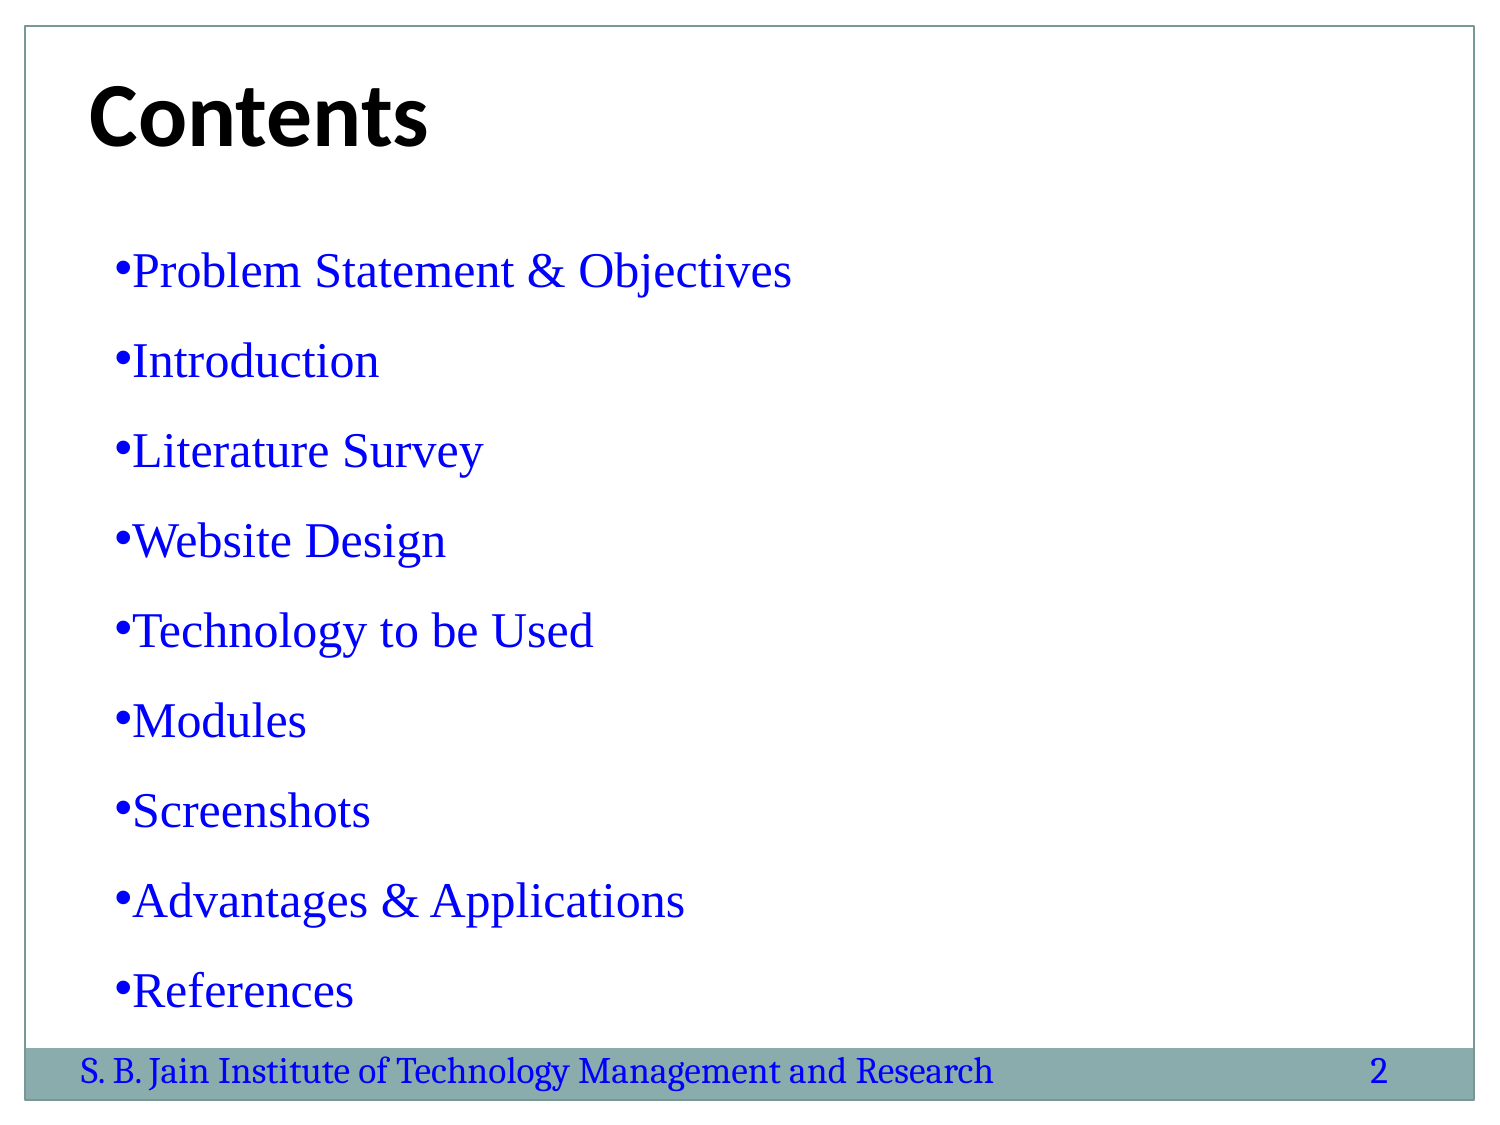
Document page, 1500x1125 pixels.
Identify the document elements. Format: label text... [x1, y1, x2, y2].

text_box S. B. Jain Institute of Technology Management and Research [66, 1025, 1163, 1113]
text_box Problem Statement & Objectives Introduction Literature Survey Website Design Technology to be Used Modules Screenshots Advantages & Applications References [99, 199, 850, 1025]
text_box Contents [75, 45, 1425, 175]
text_box 2 [1355, 1012, 1452, 1125]
